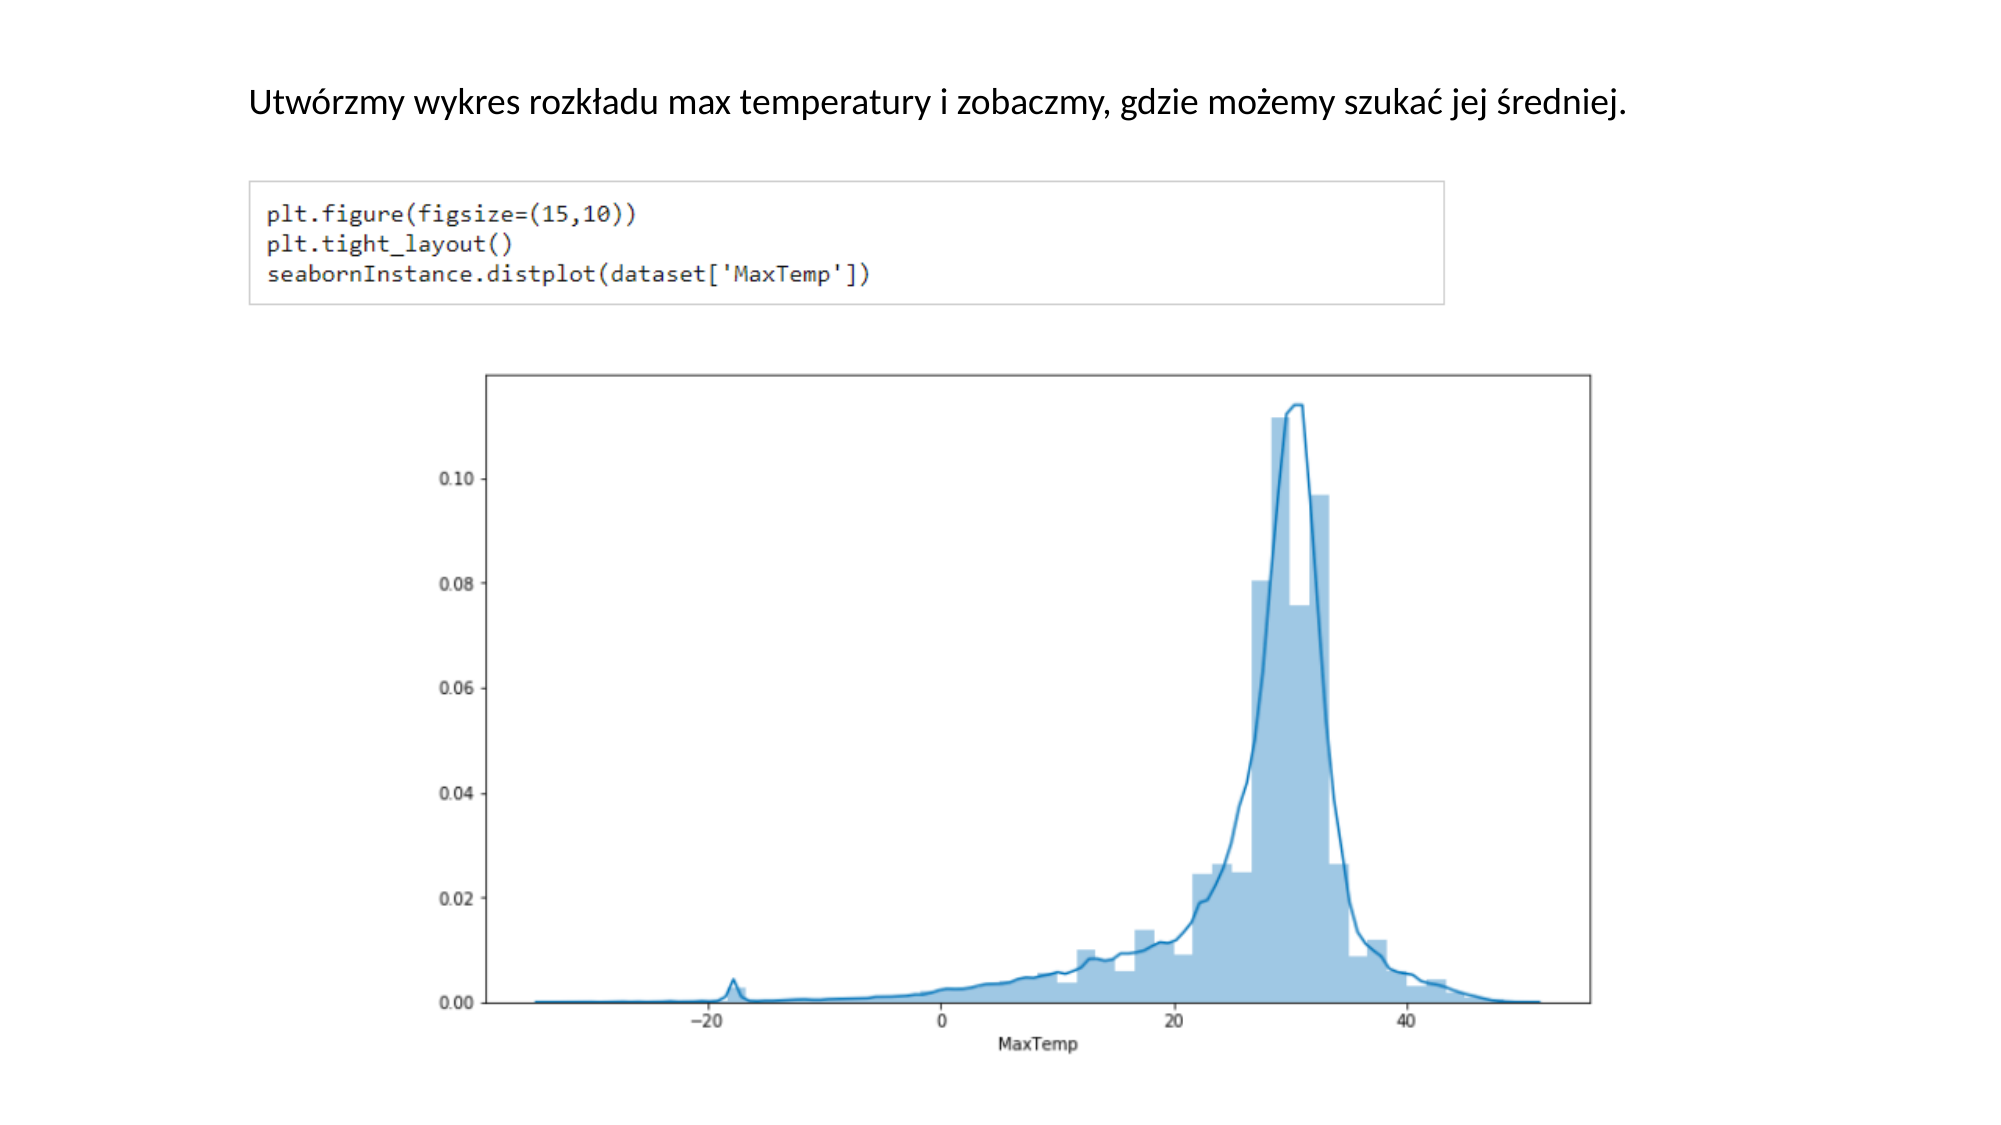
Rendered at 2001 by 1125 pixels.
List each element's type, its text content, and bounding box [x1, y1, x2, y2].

picture [409, 355, 1613, 1056]
text_box Utwórzmy wykres rozkładu max temperatury i zobaczmy, gdzie możemy szukać jej średniej. [233, 69, 1715, 130]
picture [246, 173, 1453, 307]
